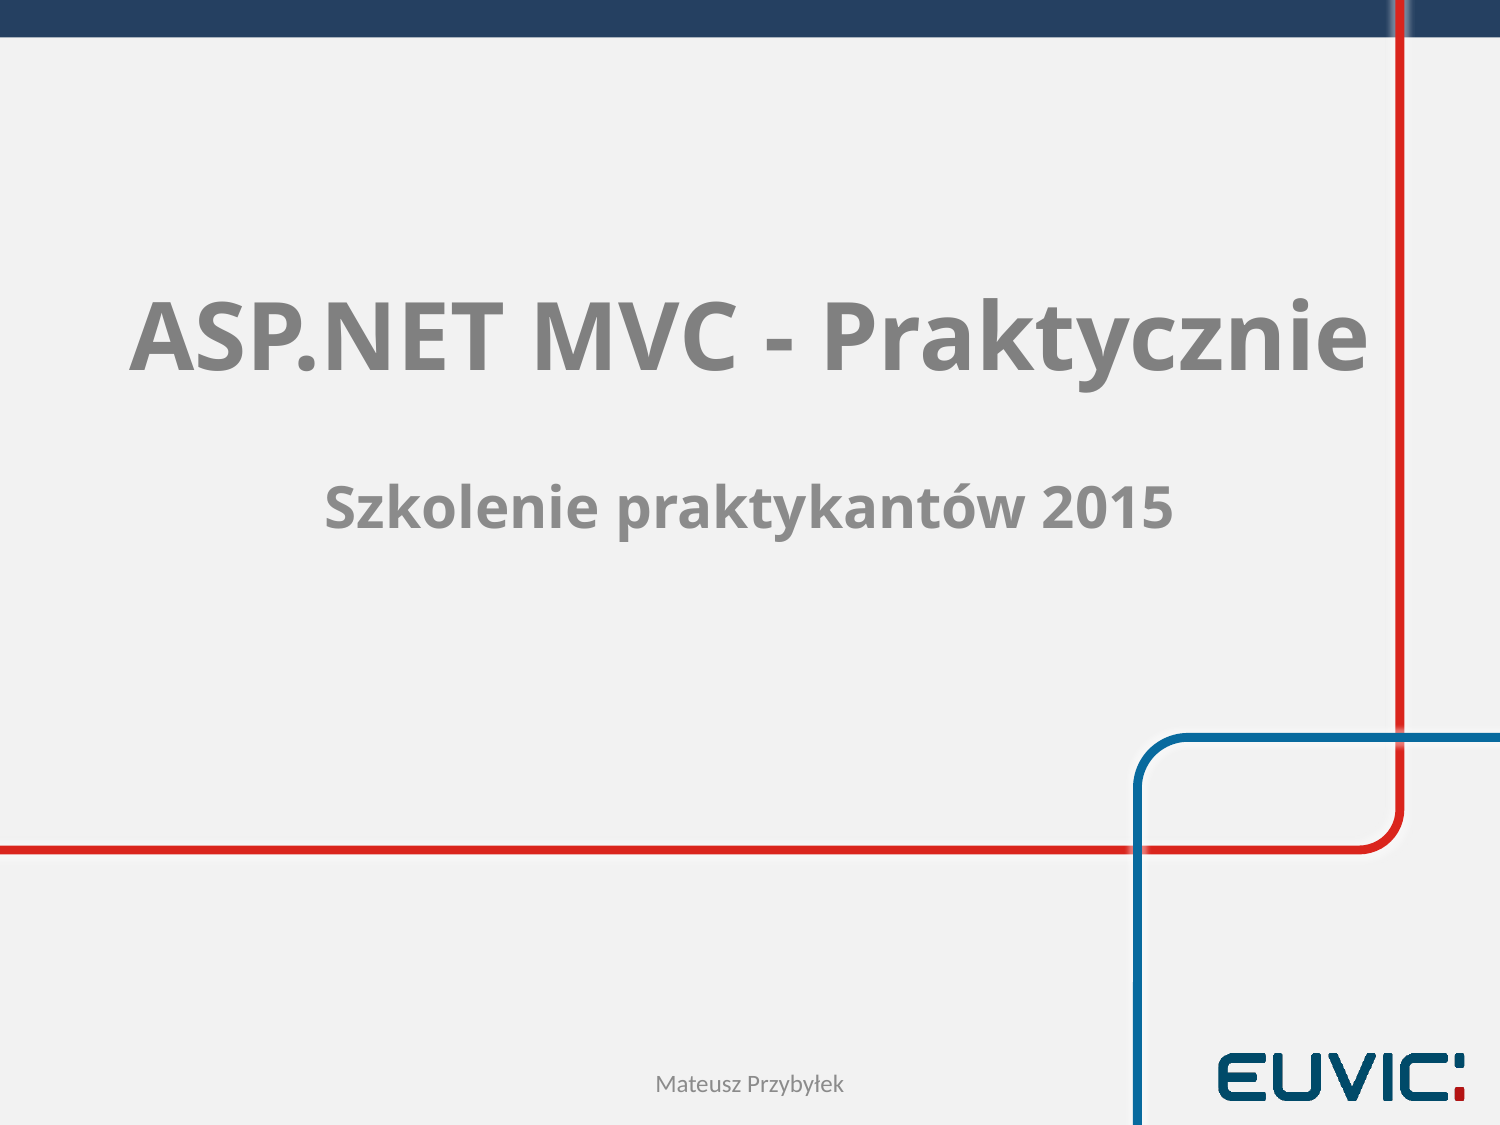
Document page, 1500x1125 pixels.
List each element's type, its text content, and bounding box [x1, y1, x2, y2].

title ASP.NET MVC - Praktycznie [112, 212, 1388, 454]
picture [1182, 1029, 1500, 1125]
subtitle Szkolenie praktykantów 2015 [225, 462, 1275, 750]
